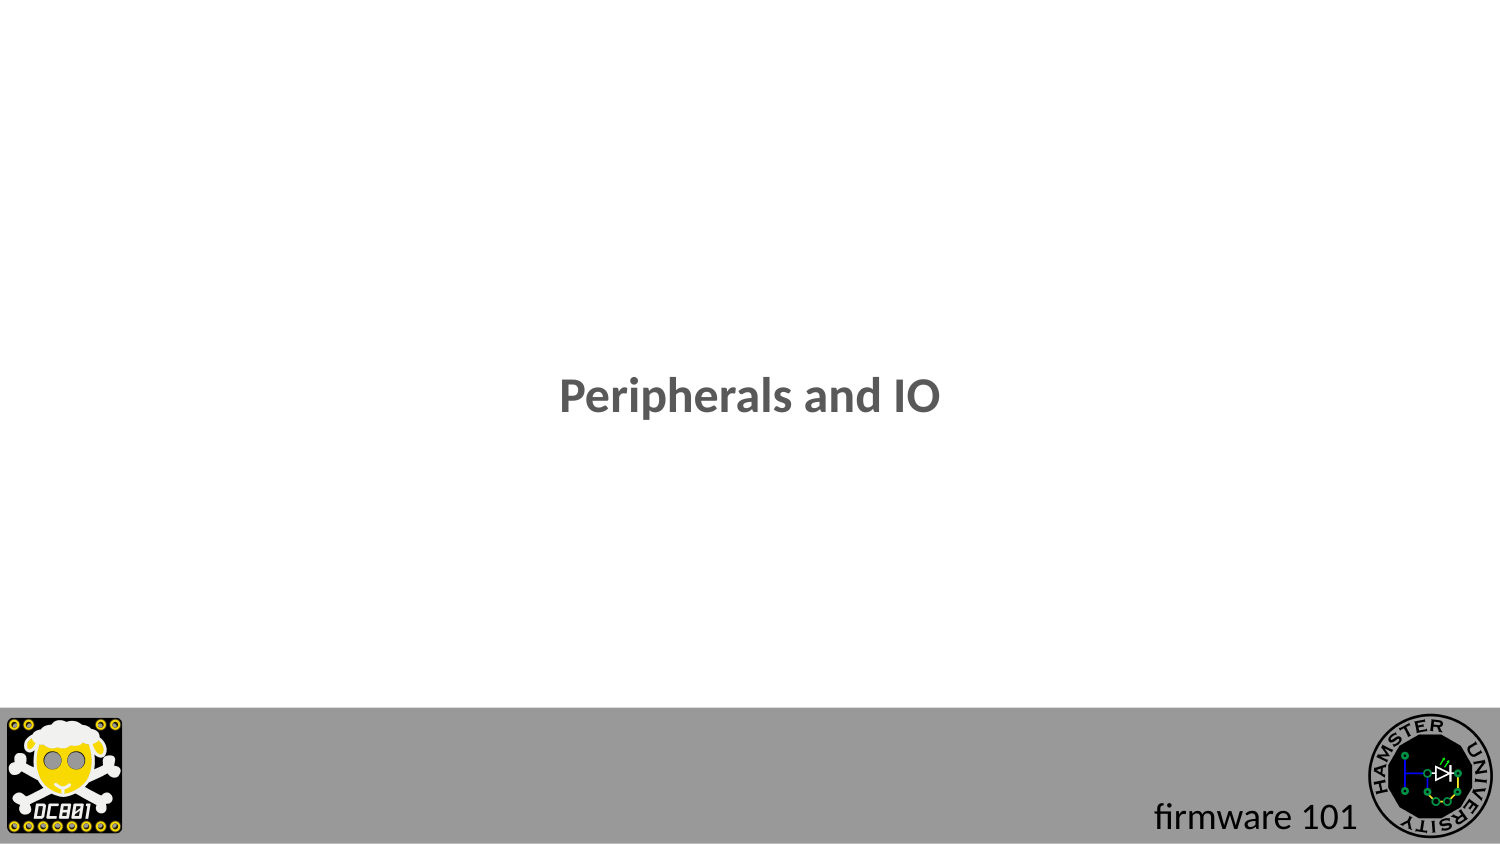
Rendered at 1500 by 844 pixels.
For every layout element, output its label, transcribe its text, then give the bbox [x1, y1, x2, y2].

text_box [0, 707, 1360, 844]
list Peripherals and IO [51, 75, 1449, 700]
picture [0, 712, 130, 839]
picture [1362, 707, 1500, 844]
text_box firmware 101 [1139, 776, 1357, 830]
